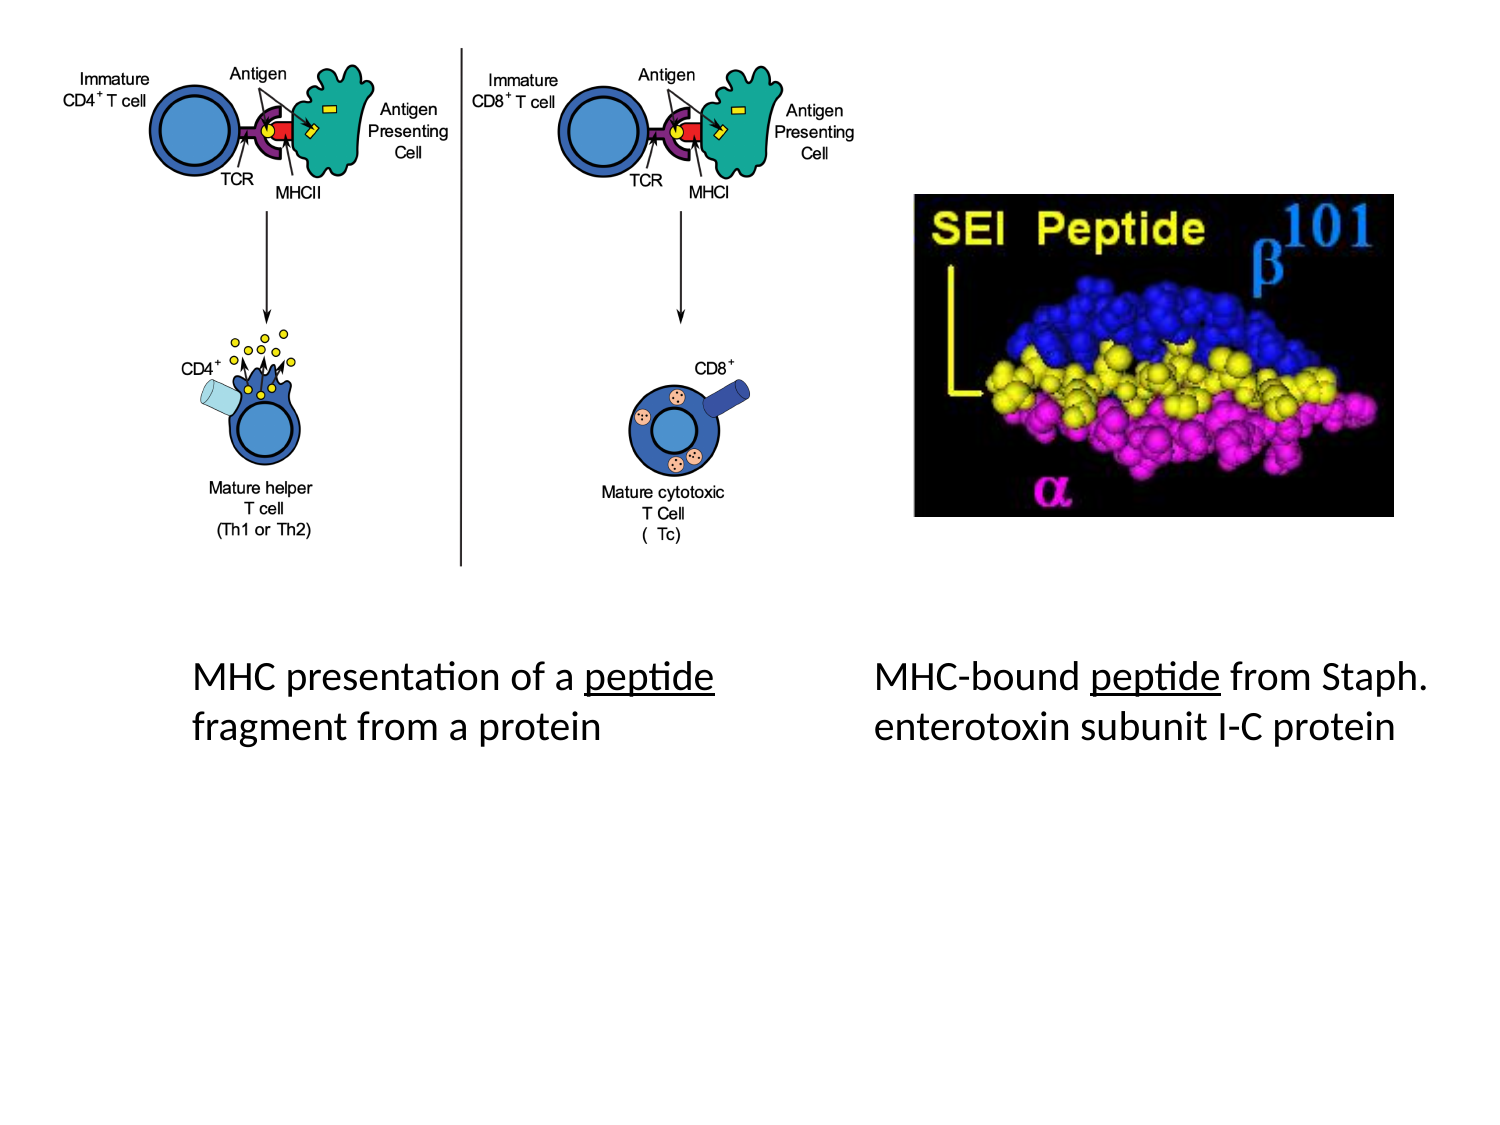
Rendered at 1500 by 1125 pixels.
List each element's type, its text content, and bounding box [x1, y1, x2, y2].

picture [50, 27, 857, 598]
picture [913, 194, 1394, 518]
text_box MHC presentation of a peptide fragment from a protein [177, 641, 730, 757]
text_box MHC-bound peptide from Staph. enterotoxin subunit I-C protein [859, 641, 1454, 757]
